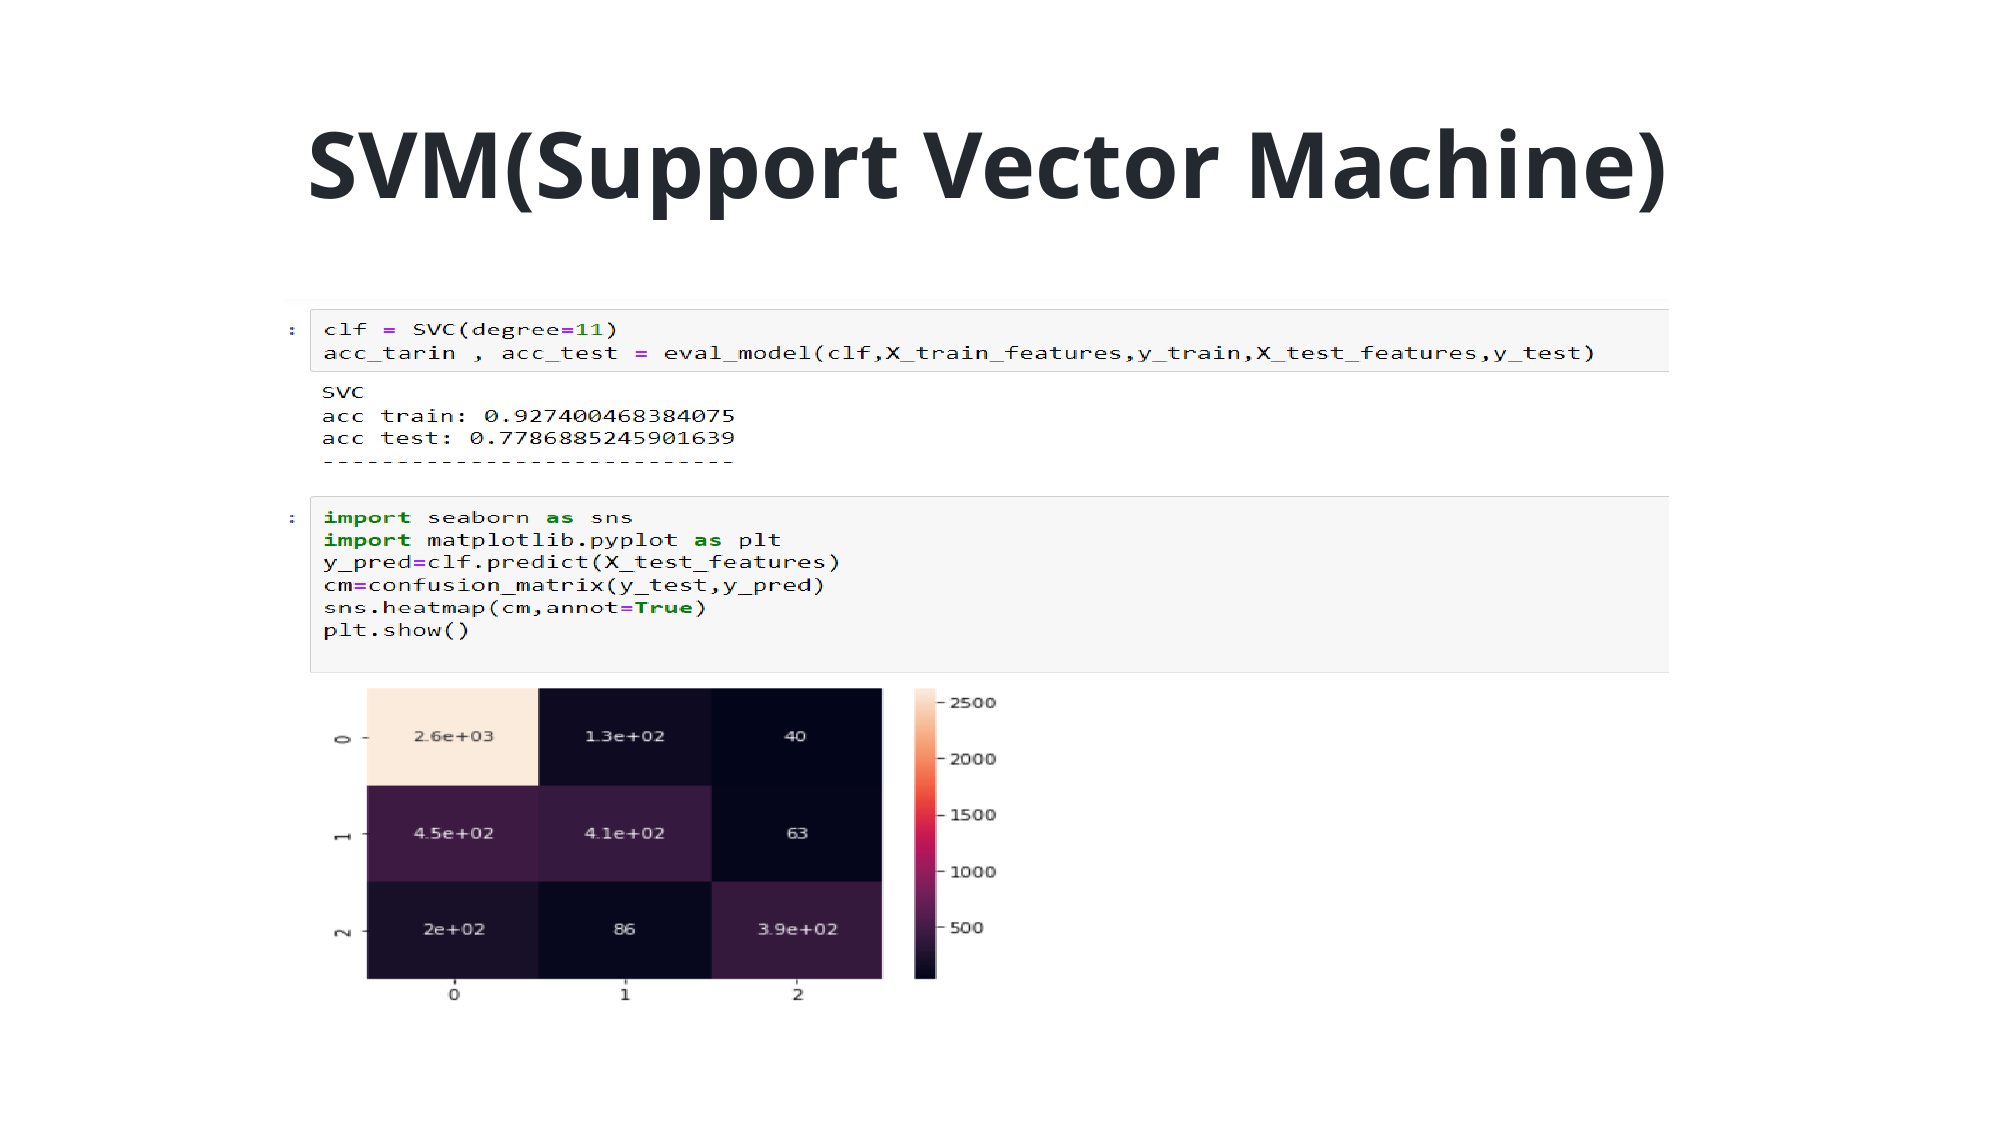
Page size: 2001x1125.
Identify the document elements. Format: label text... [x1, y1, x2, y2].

title SVM(Support Vector Machine) [137, 59, 1863, 278]
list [284, 299, 1669, 1014]
